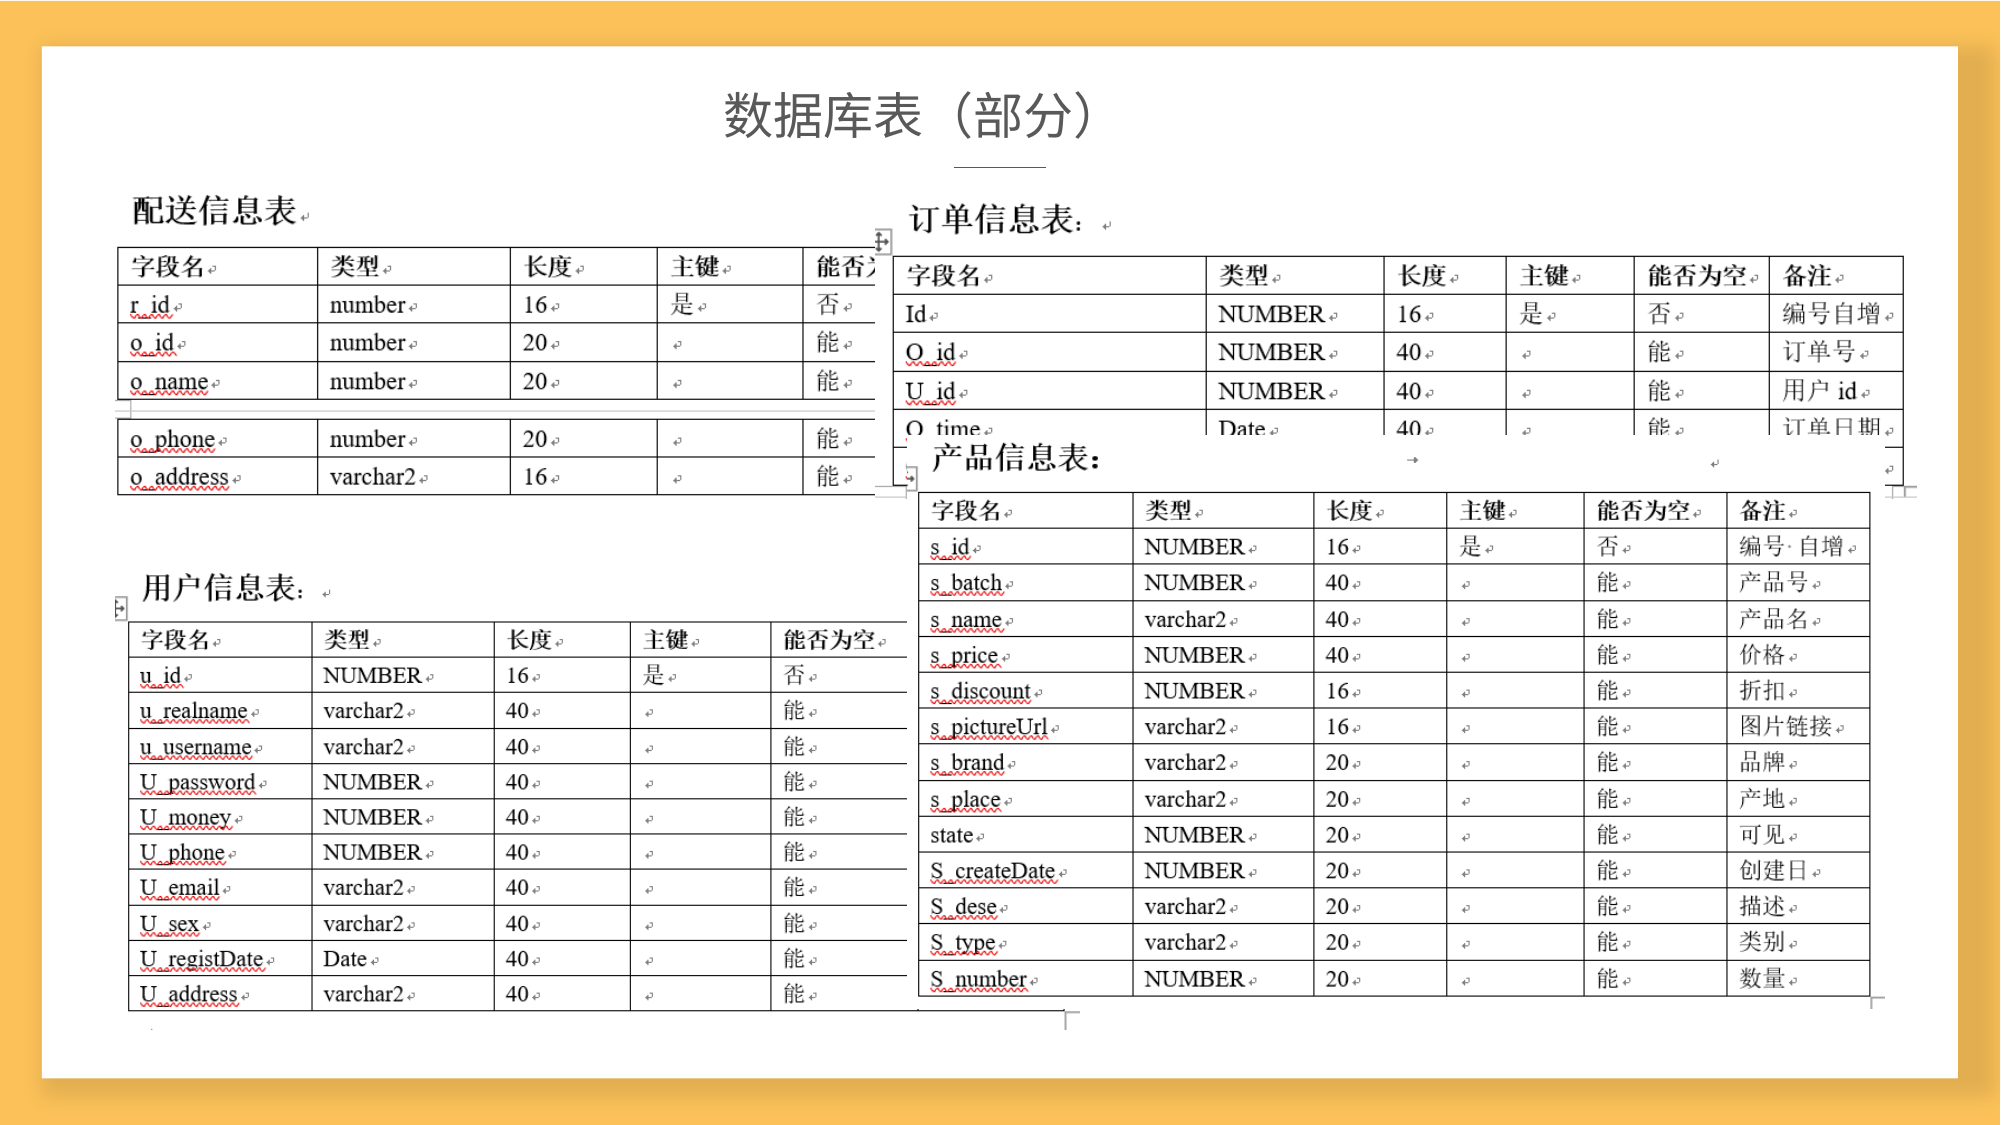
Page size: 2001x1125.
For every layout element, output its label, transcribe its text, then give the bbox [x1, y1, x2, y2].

text_box 数据库表（部分） [708, 77, 1292, 153]
picture [115, 181, 1917, 1030]
